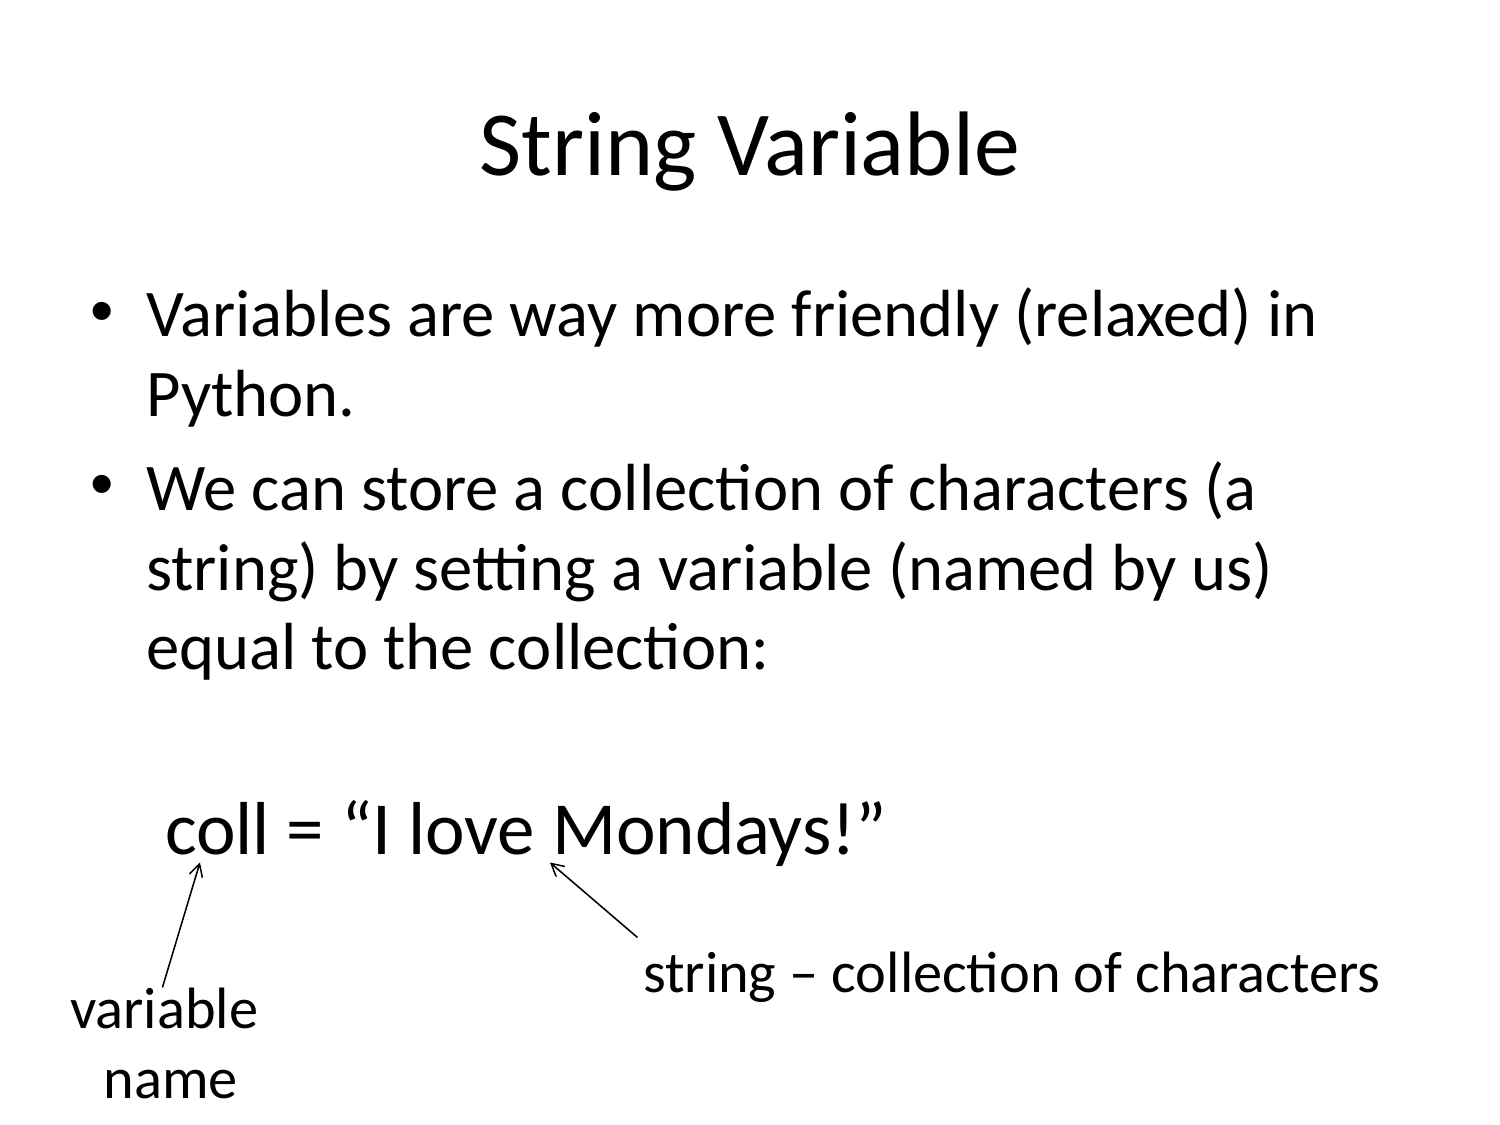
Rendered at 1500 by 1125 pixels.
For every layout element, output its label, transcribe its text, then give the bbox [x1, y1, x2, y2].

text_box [549, 862, 638, 938]
list Variables are way more friendly (relaxed) in Python. We can store a collection of characters (a string) by setting a variable (named by us) equal to the collection: coll = “I love Mondays!” [75, 262, 1425, 1005]
text_box variable name [55, 962, 287, 1118]
title String Variable [75, 45, 1425, 233]
text_box string – collection of characters [628, 926, 1396, 1012]
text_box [162, 862, 201, 988]
